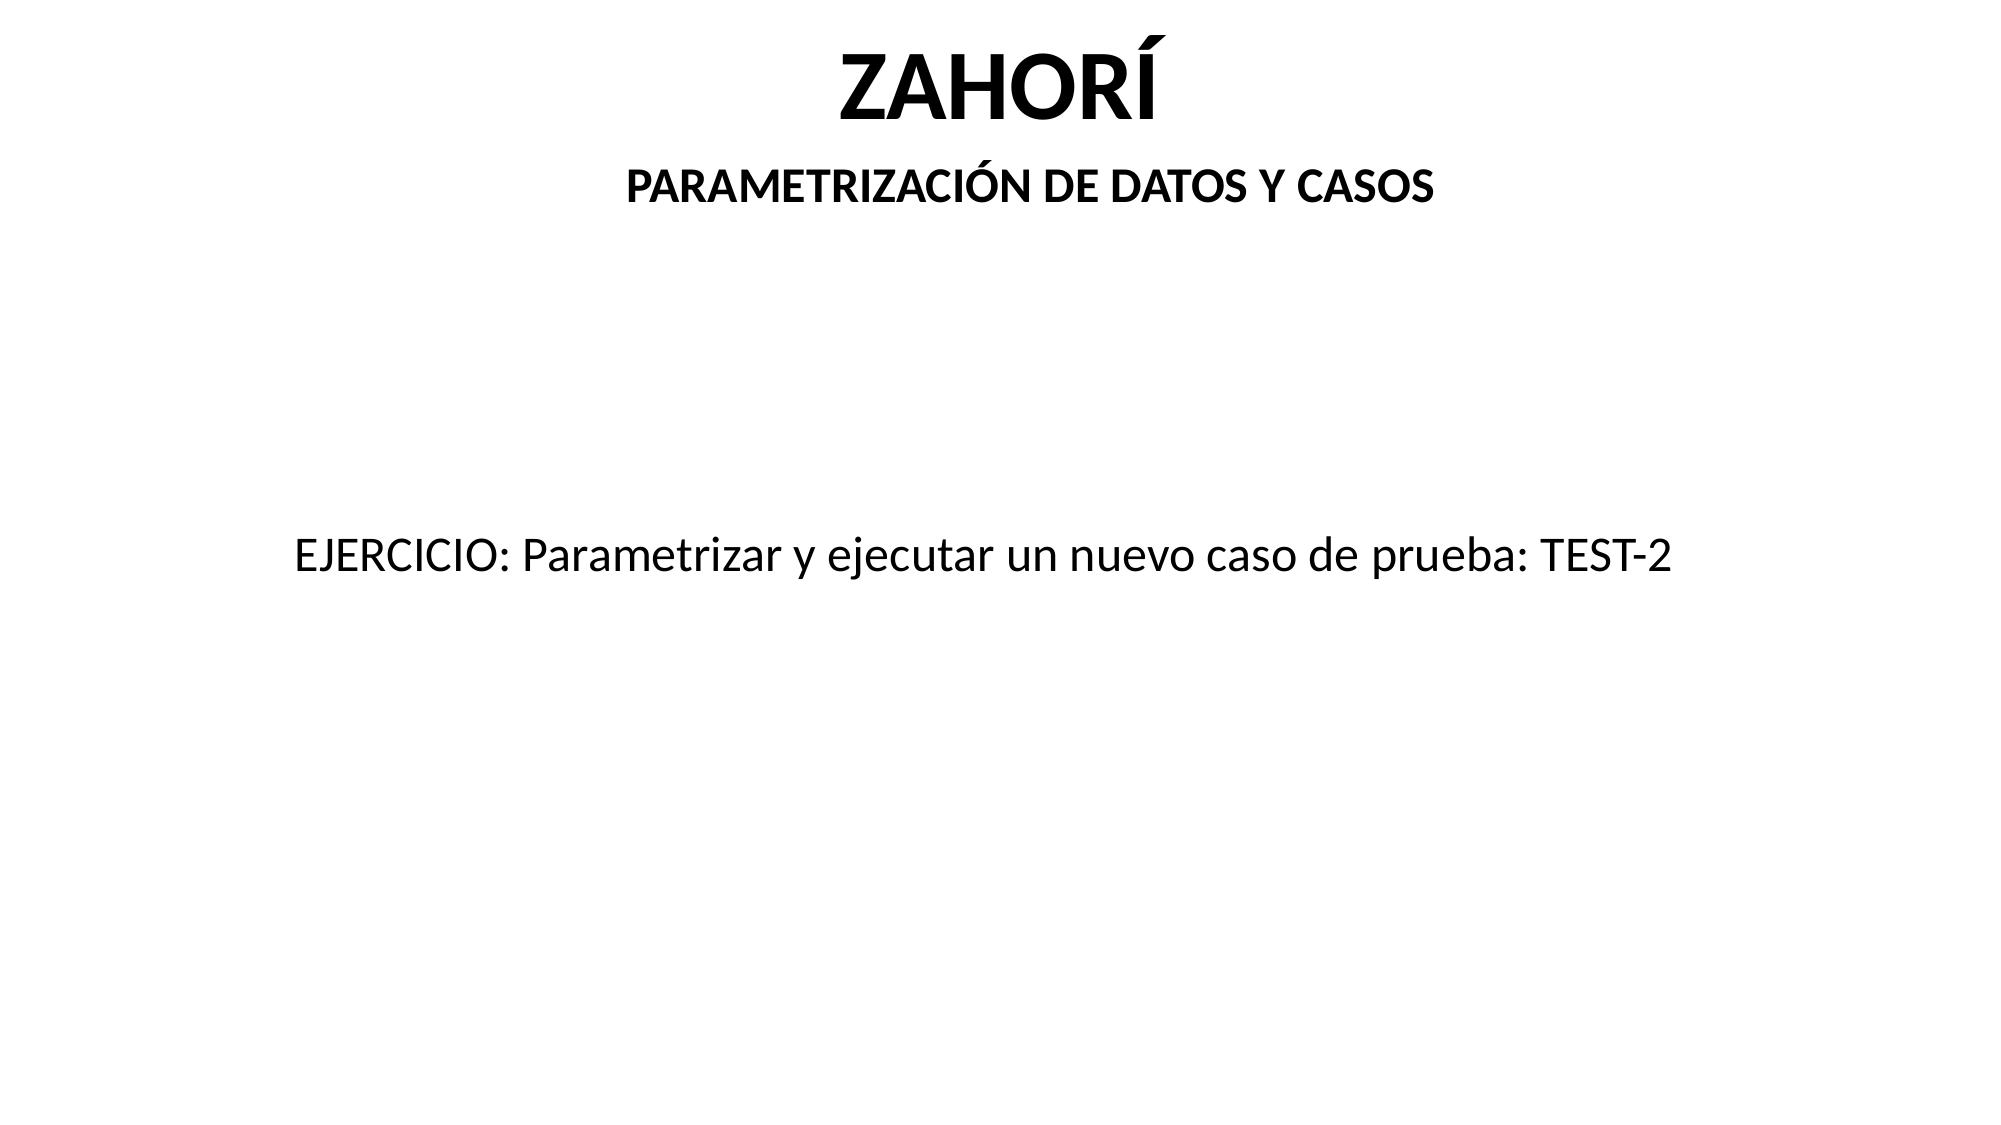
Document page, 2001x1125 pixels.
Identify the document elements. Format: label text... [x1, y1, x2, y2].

subtitle PARAMETRIZACIÓN DE DATOS Y CASOS [119, 152, 1943, 235]
text_box ZAHORÍ [263, 11, 1737, 147]
text_box EJERCICIO: Parametrizar y ejecutar un nuevo caso de prueba: TEST-2 [279, 521, 1824, 702]
